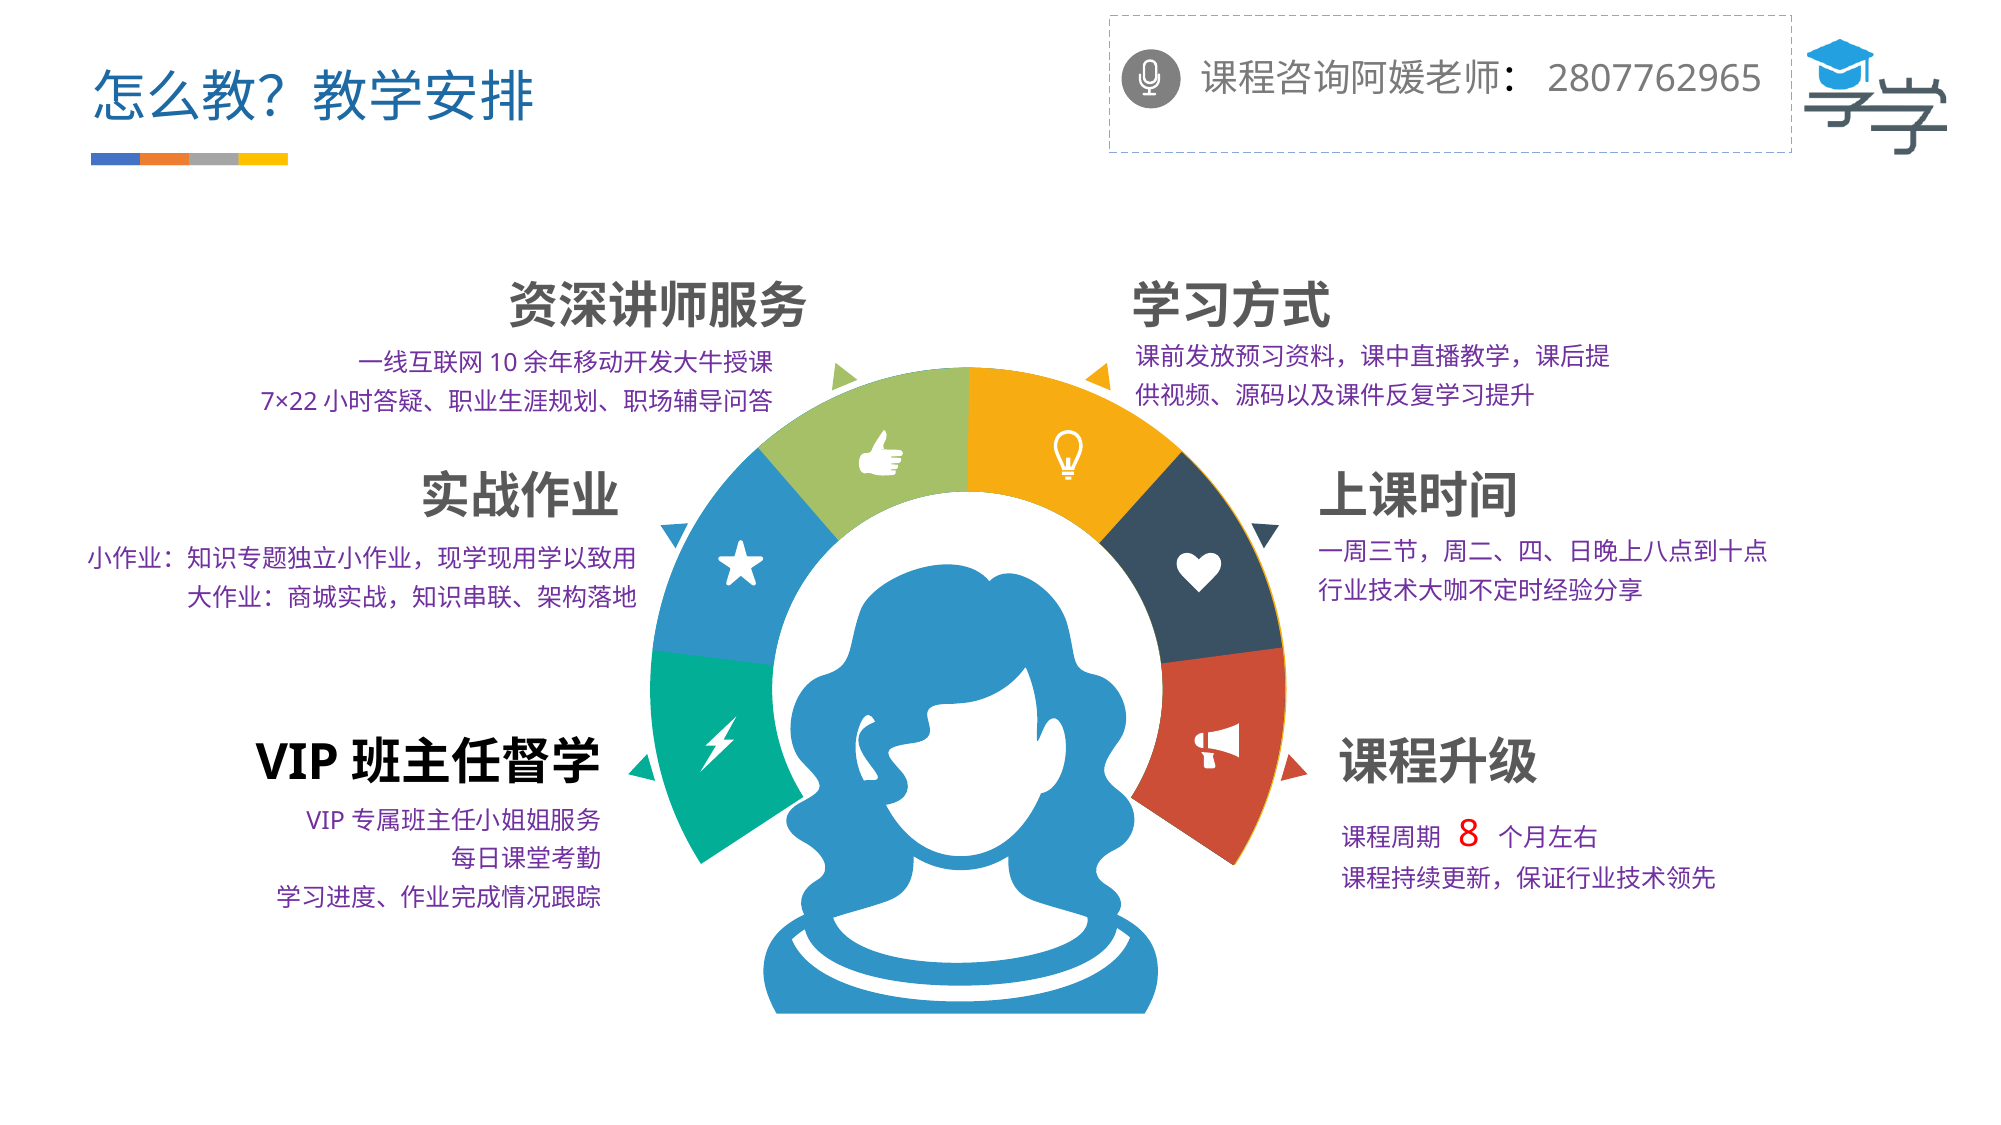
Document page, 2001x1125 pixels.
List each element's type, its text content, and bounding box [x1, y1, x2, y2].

text_box 小作业：知识专题独立小作业，现学现用学以致用大作业：商城实战，知识串联、架构落地 [66, 525, 627, 619]
text_box 上课时间 [1311, 463, 1657, 518]
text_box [627, 361, 1308, 866]
text_box 课程升级 [1330, 729, 1677, 799]
text_box VIP班主任督学 [238, 729, 609, 787]
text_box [90, 152, 288, 166]
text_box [1109, 15, 1792, 153]
text_box 实战作业 [189, 463, 627, 525]
text_box 学习方式 [1123, 273, 1469, 343]
text_box 课程周期 8 个月左右 课程持续更新，保证行业技术领先 [1333, 787, 1764, 900]
text_box 一周三节，周二、四、日晚上八点到十点 行业技术大咖不定时经验分享 [1311, 518, 1792, 612]
text_box [763, 866, 1158, 1014]
text_box VIP专属班主任小姐姐服务 每日课堂考勤 学习进度、作业完成情况跟踪 [202, 787, 609, 920]
text_box 资深讲师服务 [470, 273, 816, 343]
text_box 怎么教？教学安排 [91, 60, 699, 128]
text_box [1121, 46, 1776, 109]
text_box 一线互联网10余年移动开发大牛授课 7×22小时答疑、职业生涯规划、职场辅导问答 [202, 330, 782, 424]
picture [1799, 20, 1952, 173]
text_box 课前发放预习资料，课中直播教学，课后提供视频、源码以及课件反复学习提升 [1127, 324, 1634, 417]
